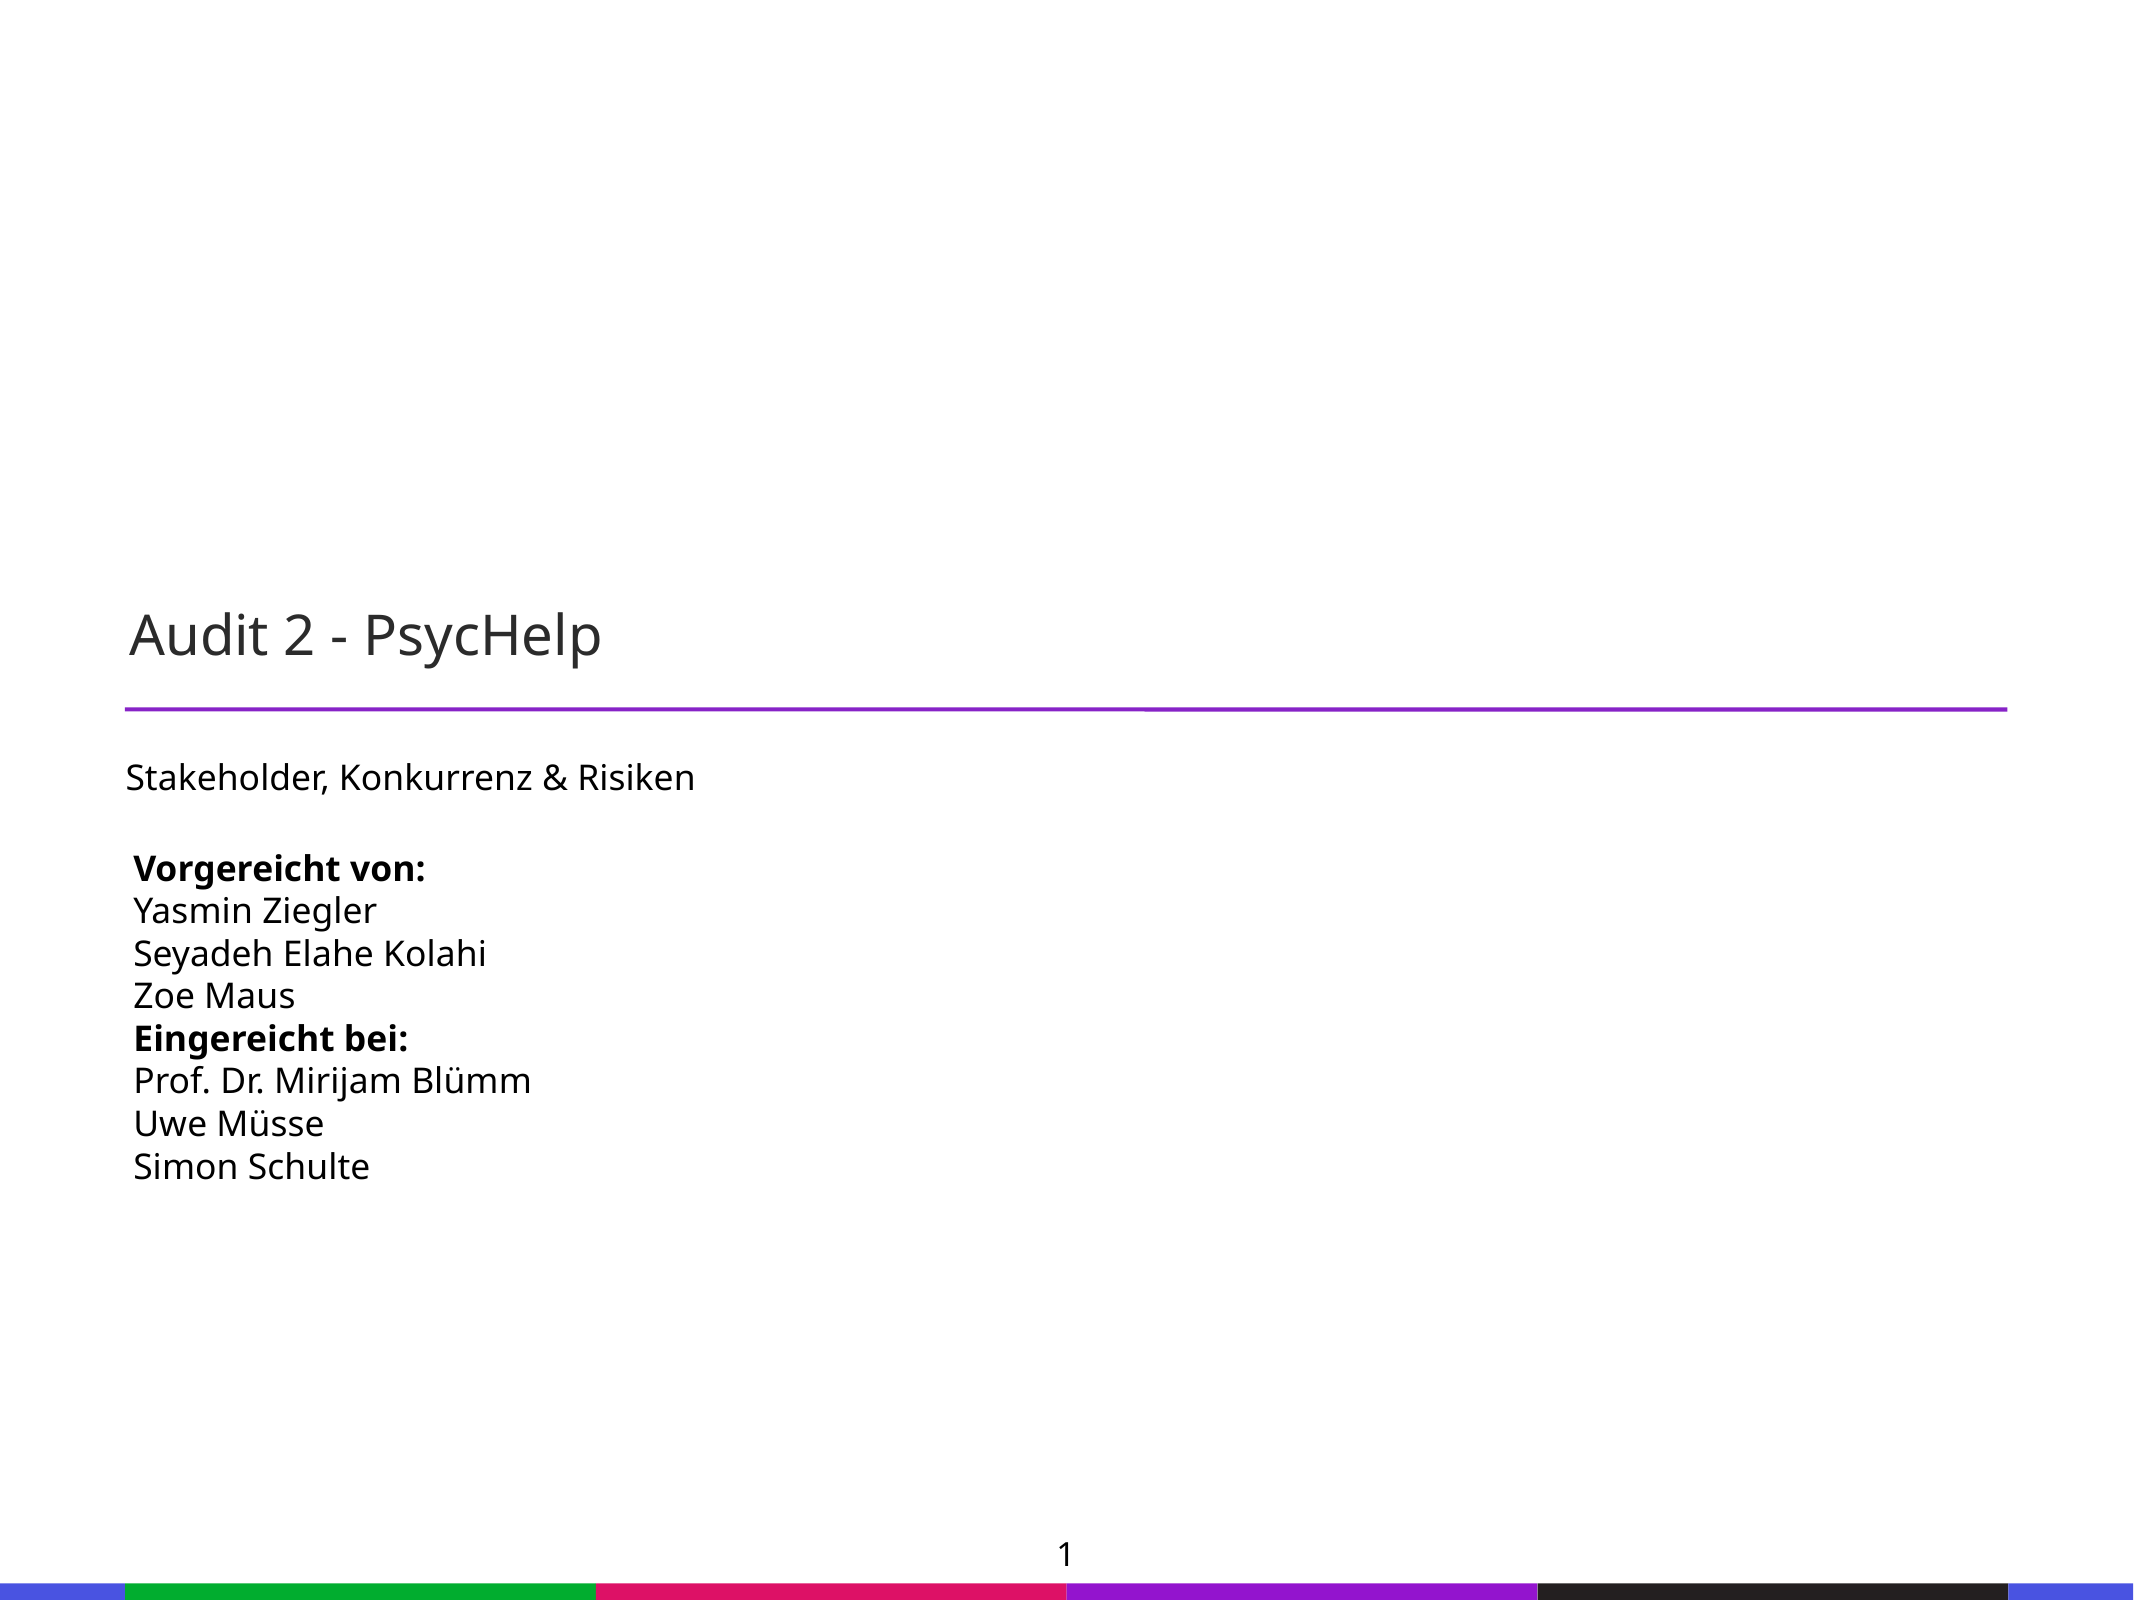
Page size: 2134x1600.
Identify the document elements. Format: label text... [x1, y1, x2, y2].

text_box Vorgereicht von: Yasmin Ziegler Seyadeh Elahe Kolahi Zoe Maus Eingereicht bei: Prof. Dr. Mirijam Blümm Uwe Müsse Simon Schulte [124, 837, 745, 1195]
text_box Stakeholder, Konkurrenz & Risiken [125, 755, 1067, 798]
slide_number 1 [1037, 1524, 1095, 1579]
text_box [0, 1583, 2134, 1600]
text_box Audit 2 - PsycHelp [129, 607, 1690, 668]
